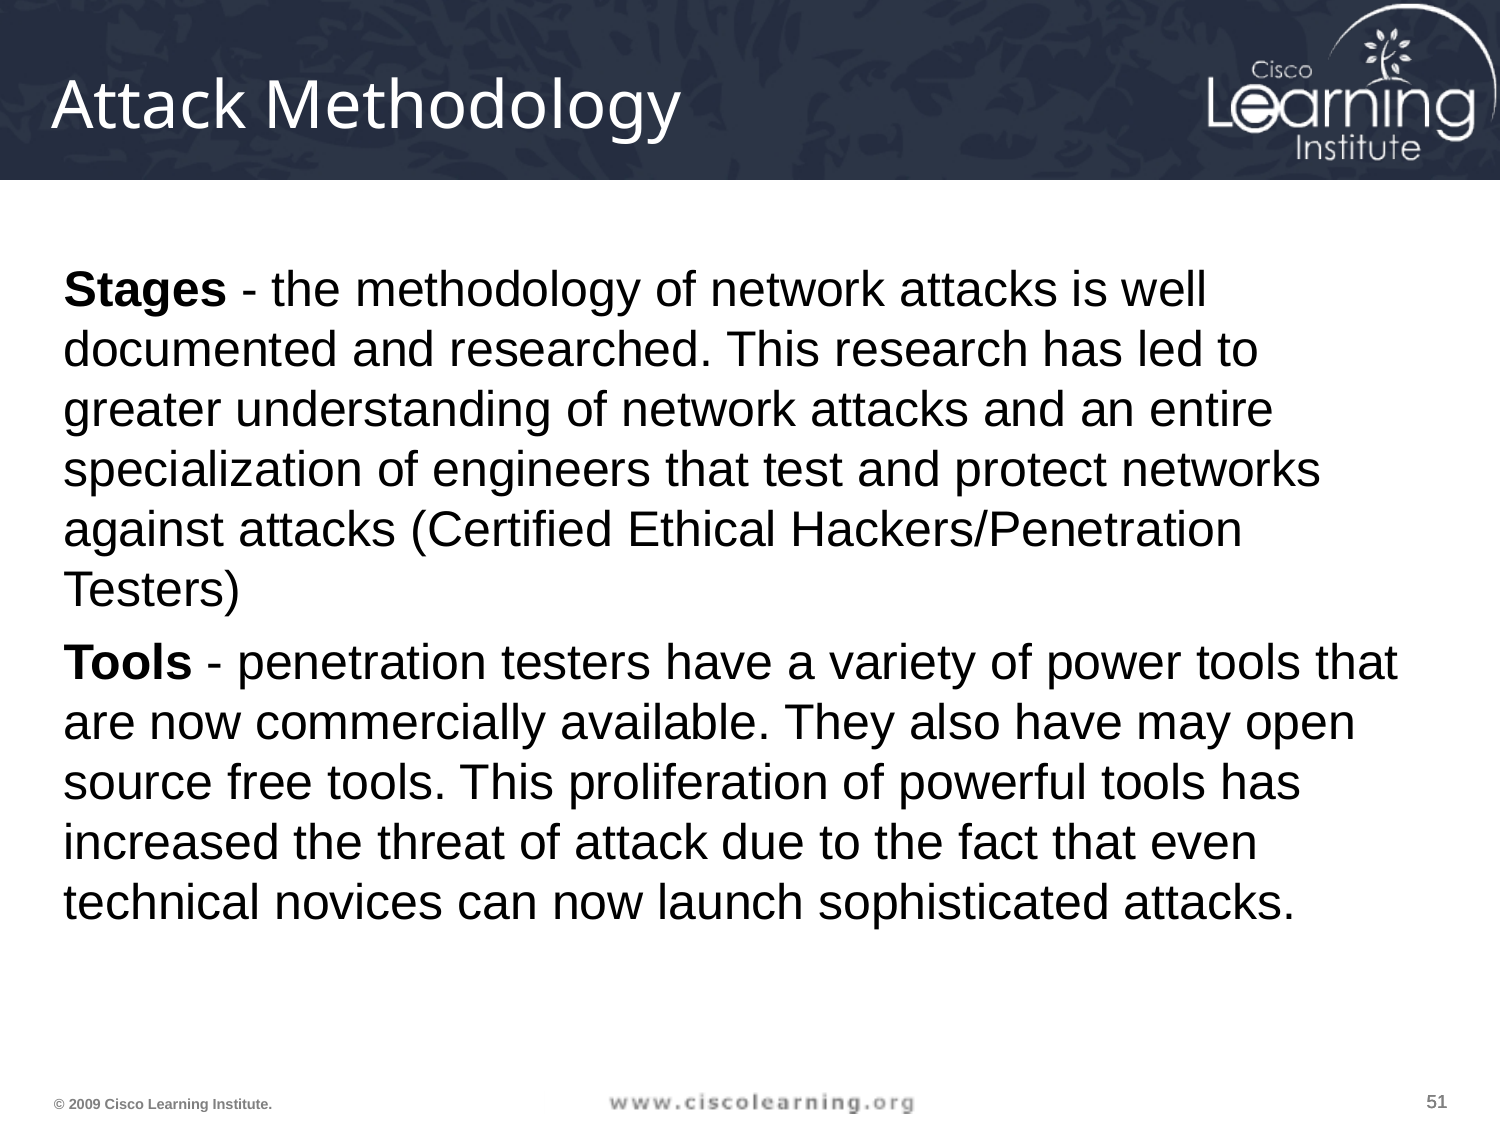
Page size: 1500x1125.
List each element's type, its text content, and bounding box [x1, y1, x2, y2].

picture [0, 0, 1500, 180]
list Stages - the methodology of network attacks is well documented and researched. This research has led to greater understanding of network attacks and an entire specialization of engineers that test and protect networks against attacks (Certified Ethical Hackers/Penetration Testers) Tools - penetration testers have a variety of power tools that are now commercially available. They also have may open source free tools. This proliferation of powerful tools has increased the threat of attack due to the fact that even technical novices can now launch sophisticated attacks. [50, 249, 1424, 1025]
picture [543, 1091, 1013, 1114]
title Attack Methodology [37, 12, 1438, 150]
